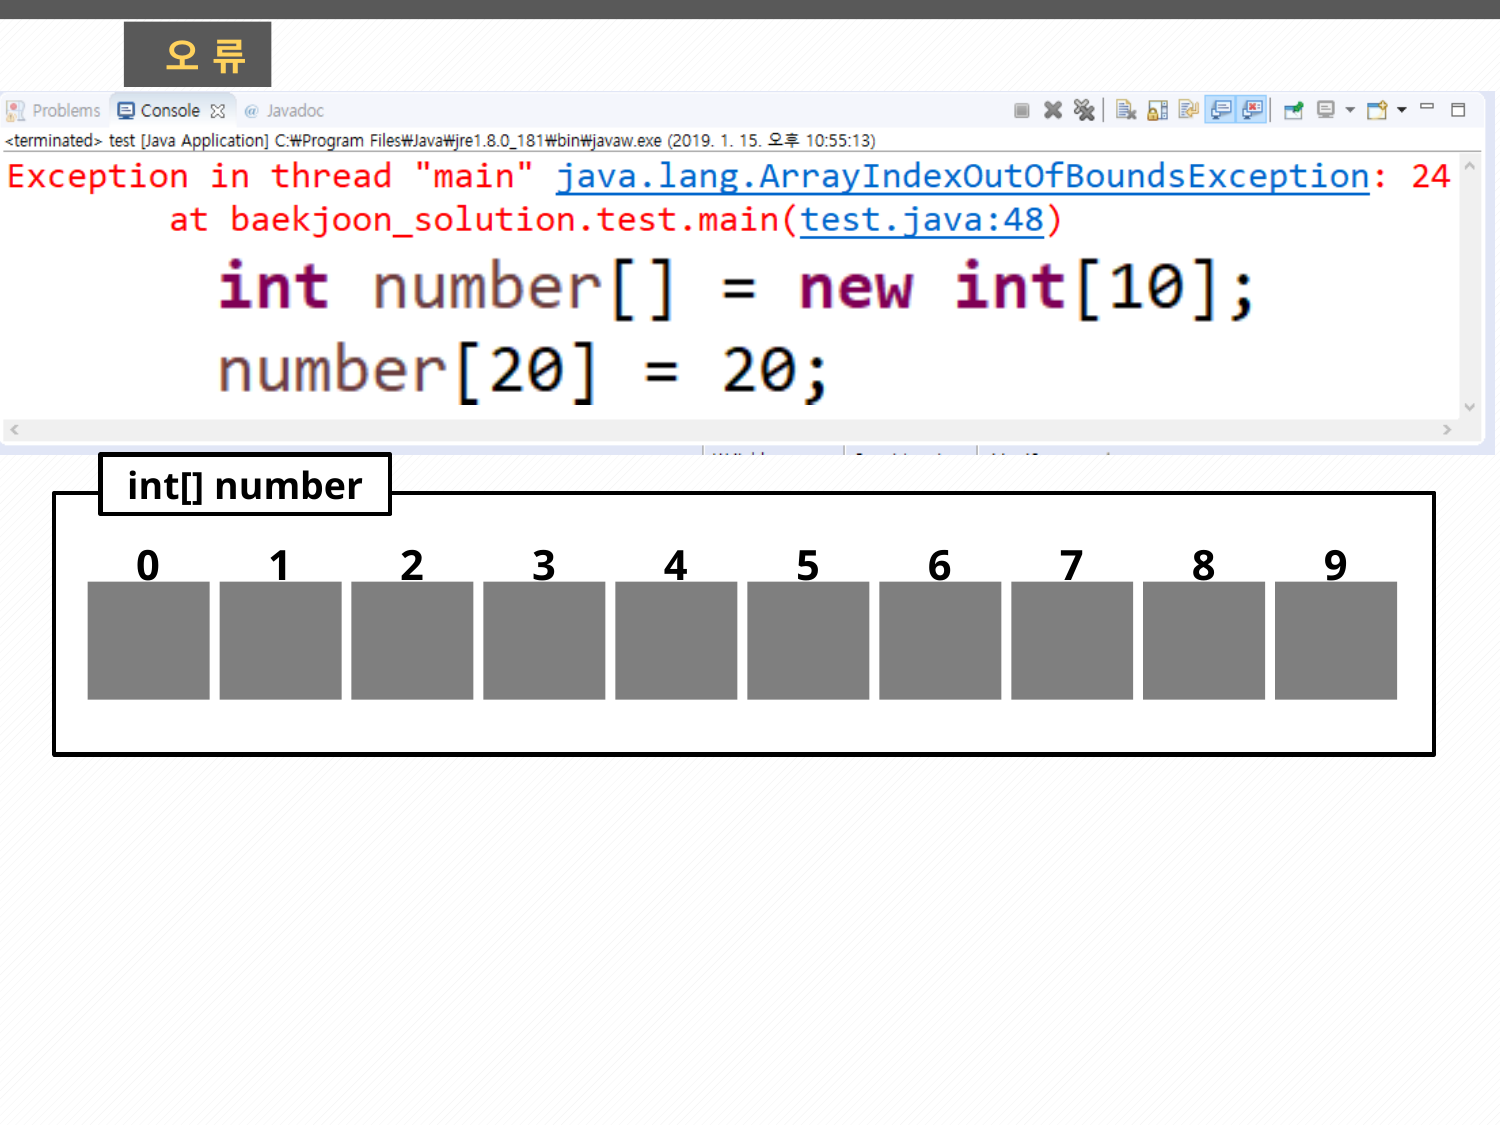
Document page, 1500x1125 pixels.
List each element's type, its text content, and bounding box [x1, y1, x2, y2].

text_box 오류 [150, 25, 263, 85]
picture [0, 90, 1495, 455]
text_box [122, 21, 273, 89]
text_box [0, 0, 1500, 21]
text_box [54, 454, 1435, 755]
